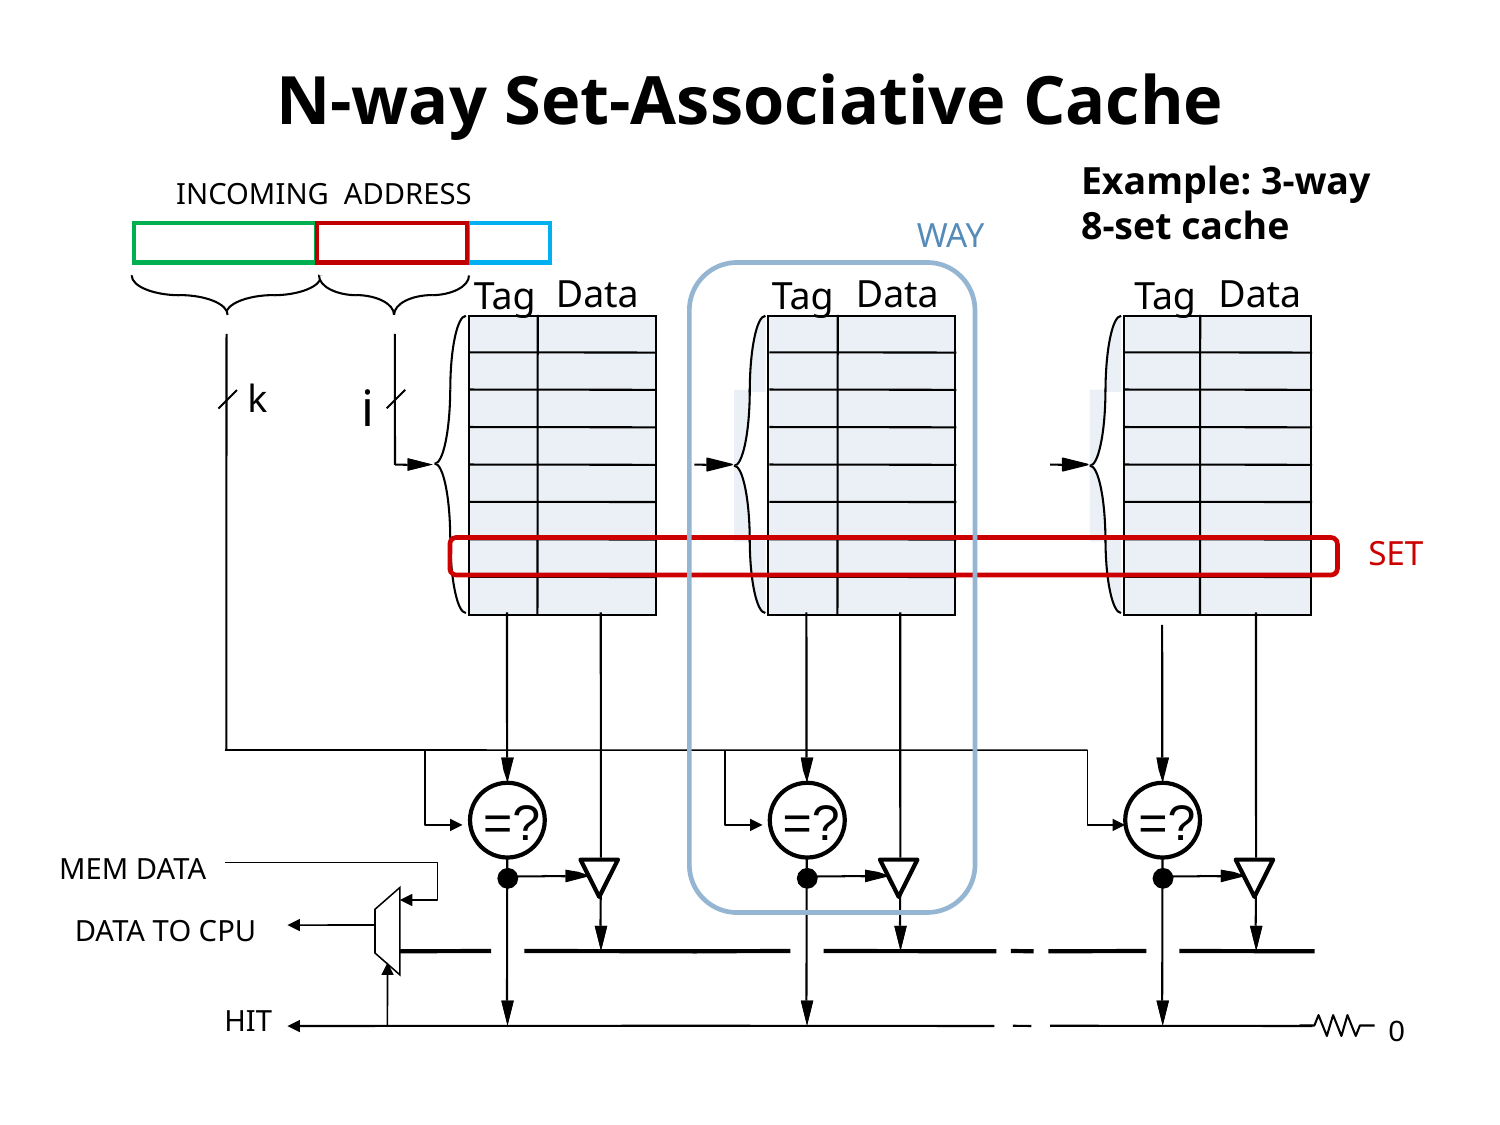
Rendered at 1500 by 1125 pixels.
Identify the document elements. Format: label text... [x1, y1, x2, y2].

text_box [538, 353, 656, 389]
text_box [425, 749, 463, 832]
text_box [381, 962, 394, 1025]
text_box [689, 589, 976, 913]
text_box [1089, 465, 1105, 523]
text_box =? [483, 790, 541, 851]
text_box 0 [1388, 1012, 1406, 1048]
text_box WAY [902, 206, 1000, 262]
text_box [1153, 868, 1173, 888]
text_box [468, 325, 537, 523]
text_box [1249, 925, 1263, 951]
text_box Tag [1119, 264, 1211, 325]
text_box Data [537, 262, 658, 323]
text_box [468, 589, 656, 616]
text_box =? [1138, 790, 1196, 851]
text_box [1196, 803, 1201, 837]
text_box [1156, 757, 1169, 783]
text_box [434, 387, 451, 463]
text_box [800, 1000, 814, 1025]
text_box [1087, 749, 1126, 832]
text_box HIT [224, 1002, 273, 1038]
text_box [1235, 859, 1274, 897]
text_box [538, 390, 656, 427]
text_box [501, 1000, 514, 1025]
text_box [689, 262, 975, 523]
text_box [538, 465, 656, 523]
text_box Tag [459, 264, 551, 325]
text_box [1109, 589, 1122, 613]
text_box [411, 257, 452, 333]
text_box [336, 257, 377, 333]
text_box [1156, 1000, 1169, 1025]
text_box [1105, 316, 1122, 392]
text_box [1089, 389, 1106, 465]
text_box [485, 782, 530, 790]
text_box DATA TO CPU [74, 912, 257, 948]
text_box [501, 757, 514, 783]
text_box [1123, 325, 1200, 523]
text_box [253, 246, 294, 344]
text_box [538, 323, 656, 352]
text_box Tag [757, 264, 849, 325]
text_box [434, 463, 450, 540]
text_box [1201, 353, 1312, 389]
text_box i [361, 376, 375, 437]
text_box [565, 869, 591, 883]
text_box [580, 859, 618, 897]
text_box Data [1200, 262, 1320, 323]
text_box [1062, 458, 1088, 471]
text_box [470, 791, 483, 849]
text_box [538, 428, 656, 464]
text_box Example: 3-way 8-set cache [1066, 149, 1386, 255]
text_box k [247, 374, 268, 420]
text_box [1123, 589, 1312, 616]
text_box [594, 925, 608, 951]
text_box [159, 246, 200, 344]
text_box [1125, 792, 1138, 849]
title N-way Set-Associative Cache [74, 44, 1426, 151]
text_box [1201, 428, 1312, 464]
text_box [541, 803, 545, 837]
text_box [133, 222, 316, 263]
text_box [375, 898, 400, 975]
text_box [486, 851, 529, 858]
text_box [1140, 782, 1185, 790]
text_box [454, 589, 466, 613]
text_box [468, 222, 550, 263]
text_box [1220, 869, 1246, 883]
text_box [287, 1019, 695, 1033]
text_box [287, 918, 376, 932]
text_box [224, 862, 438, 907]
text_box [450, 323, 466, 390]
text_box MEM DATA [59, 849, 207, 885]
text_box INCOMING ADDRESS [175, 174, 472, 210]
text_box [894, 925, 907, 951]
text_box Data [837, 262, 958, 323]
text_box [498, 868, 518, 888]
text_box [449, 524, 1438, 581]
text_box [316, 222, 467, 263]
text_box [1201, 465, 1312, 523]
text_box [1201, 390, 1312, 427]
text_box [1299, 1015, 1375, 1036]
text_box [407, 458, 433, 471]
text_box [1201, 323, 1312, 352]
text_box [1141, 851, 1184, 858]
